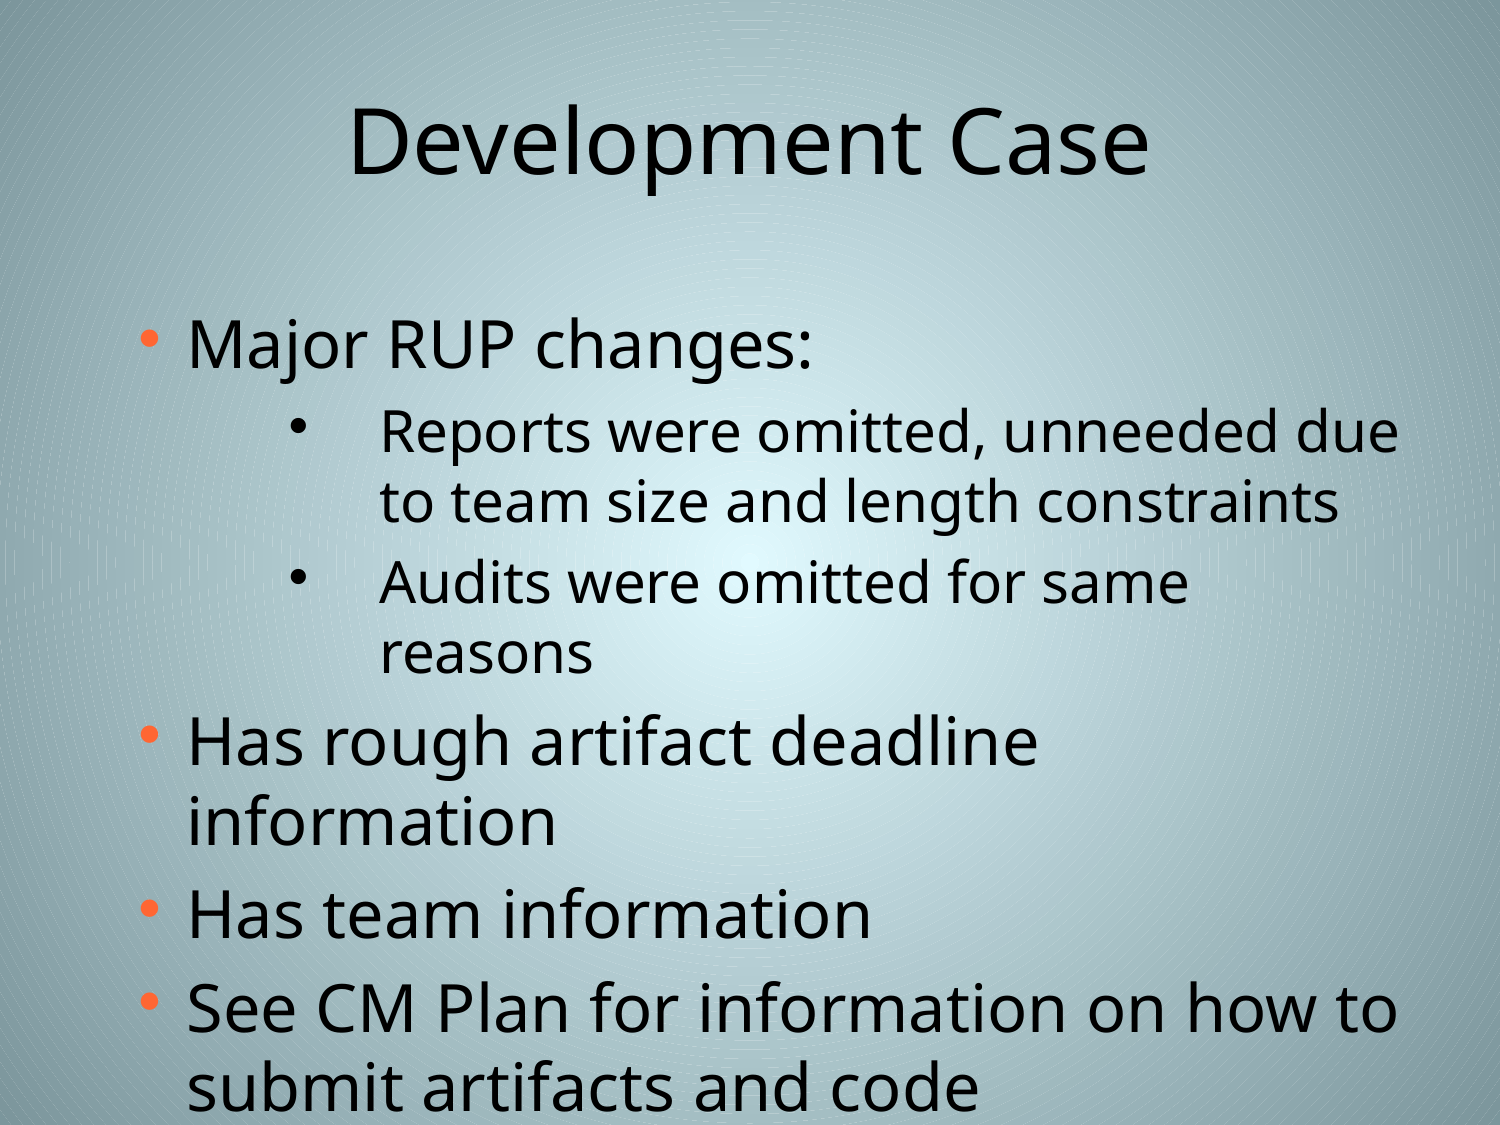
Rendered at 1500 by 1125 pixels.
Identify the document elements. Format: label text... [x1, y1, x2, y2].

title Development Case [74, 44, 1425, 233]
list Major RUP changes: Reports were omitted, unneeded due to team size and length constraints Audits were omitted for same reasons Has rough artifact deadline information Has team information See CM Plan for information on how to submit artifacts and code [107, 294, 1425, 1038]
